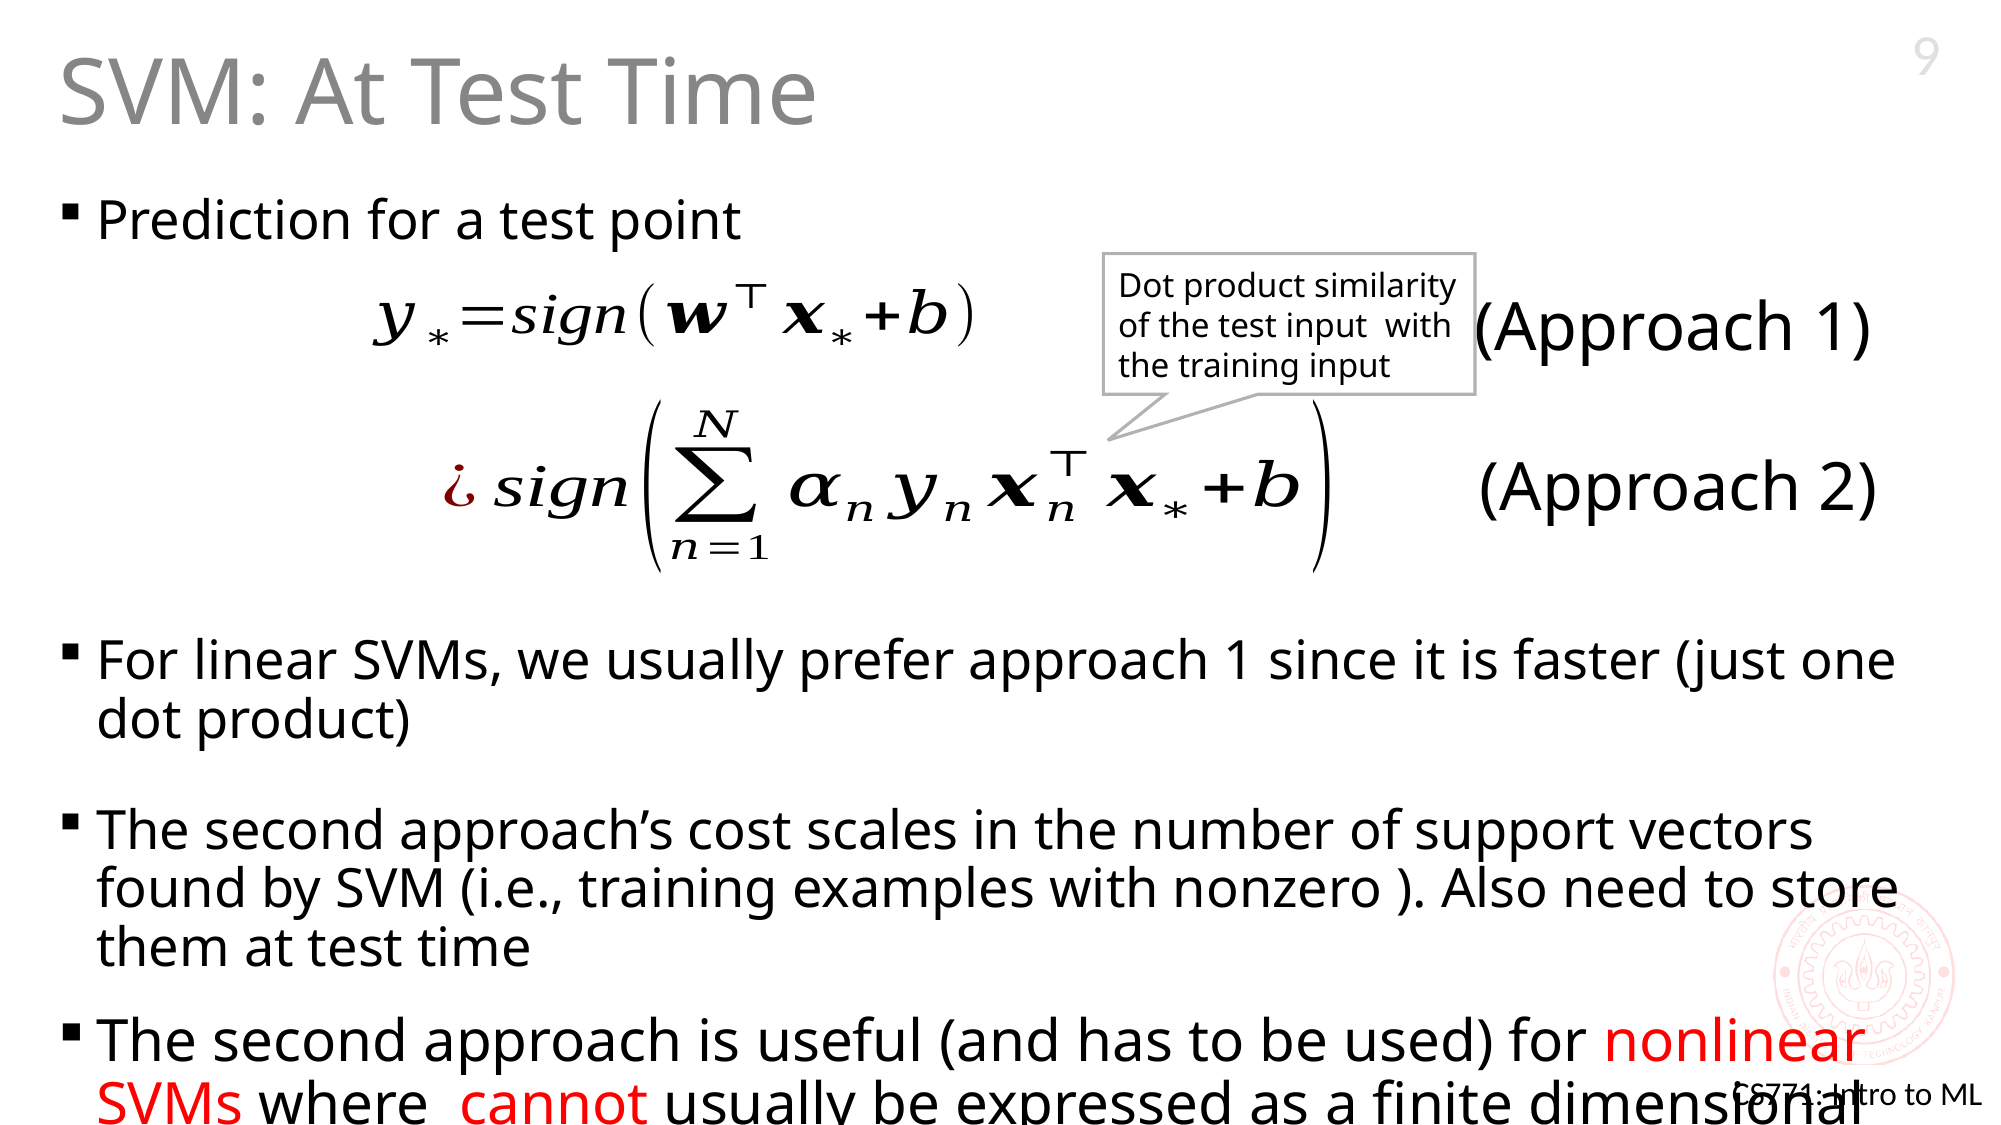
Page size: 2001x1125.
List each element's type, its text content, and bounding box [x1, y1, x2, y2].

text_box (Approach 1) [1477, 275, 1887, 371]
slide_number 9 [1857, 22, 1957, 83]
text_box (Approach 2) [1465, 436, 1893, 532]
title SVM: At Test Time [43, 27, 1970, 163]
